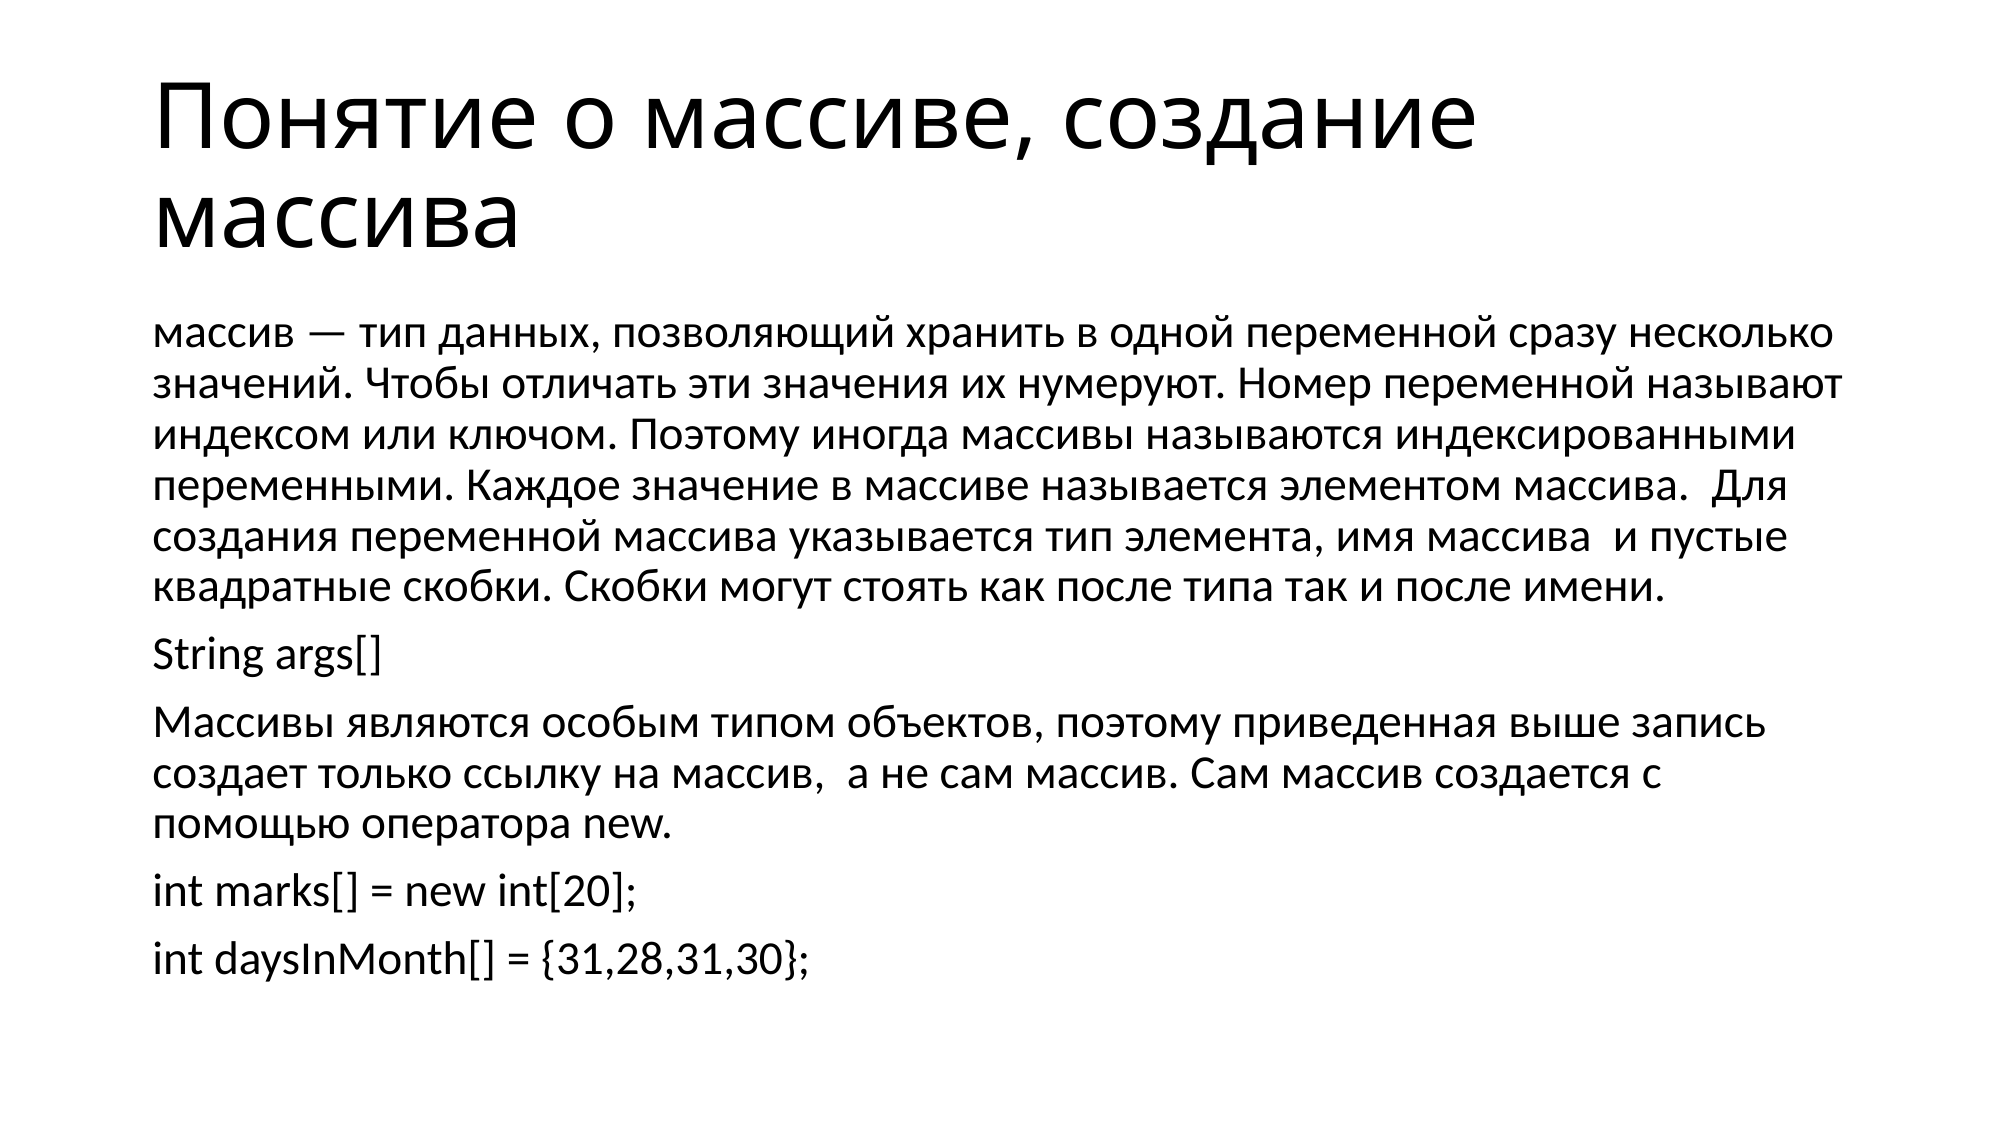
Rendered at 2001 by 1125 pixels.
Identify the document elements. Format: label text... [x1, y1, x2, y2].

title Понятие о массиве, создание массива [137, 59, 1863, 278]
list массив — тип данных, позволяющий хранить в одной переменной сразу несколько значений. Чтобы отличать эти значения их нумеруют. Номер переменной называют индексом или ключом. Поэтому иногда массивы называются индексированными переменными. Каждое значение в массиве называется элементом массива. Для создания переменной массива указывается тип элемента, имя массива и пустые квадратные скобки. Скобки могут стоять как после типа так и после имени. String args[] Массивы являются особым типом объектов, поэтому приведенная выше запись создает только ссылку на массив, а не сам массив. Сам массив создается с помощью оператора new. int marks[] = new int[20]; int daysInMonth[] = {31,28,31,30}; [137, 299, 1863, 1014]
